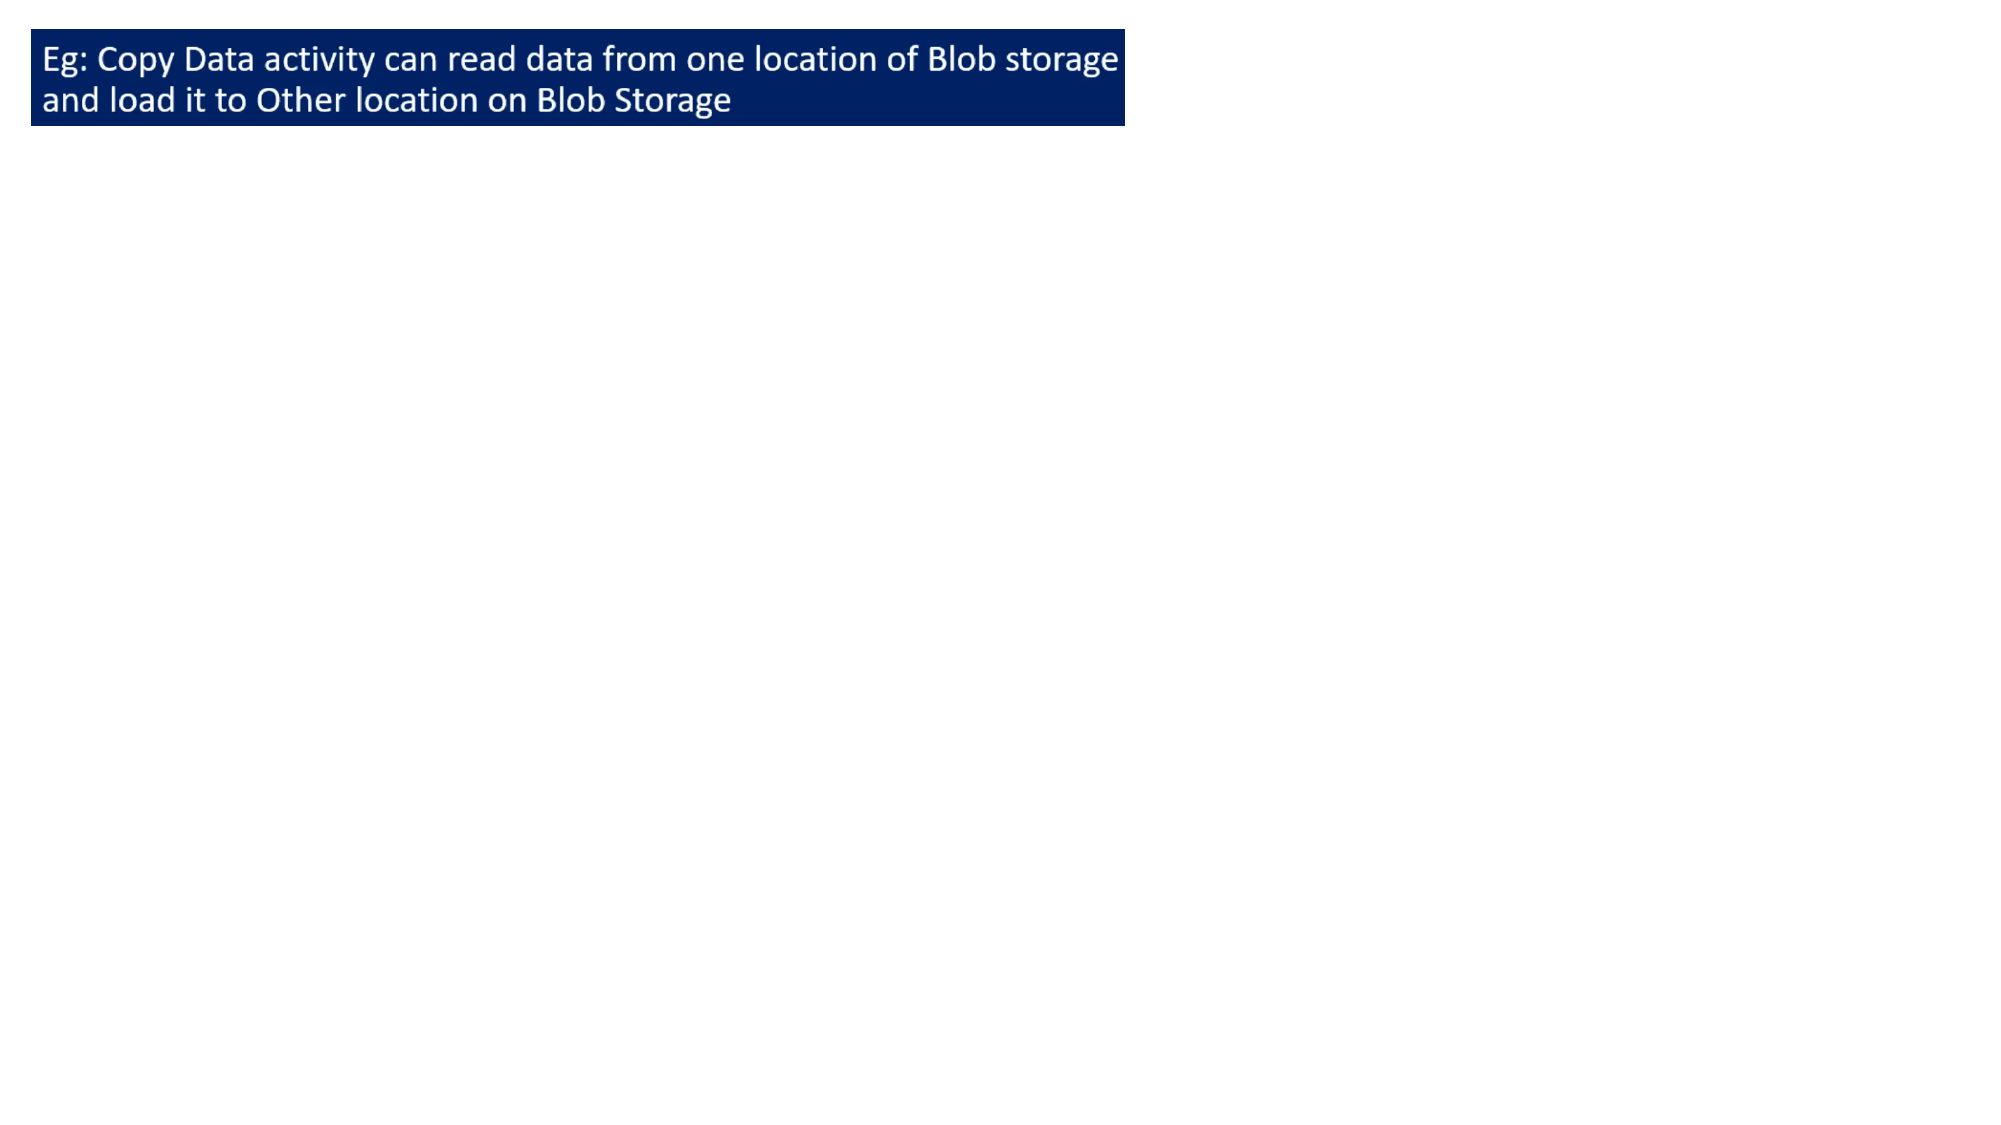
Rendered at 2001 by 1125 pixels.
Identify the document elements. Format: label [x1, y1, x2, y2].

picture [30, 29, 1125, 126]
